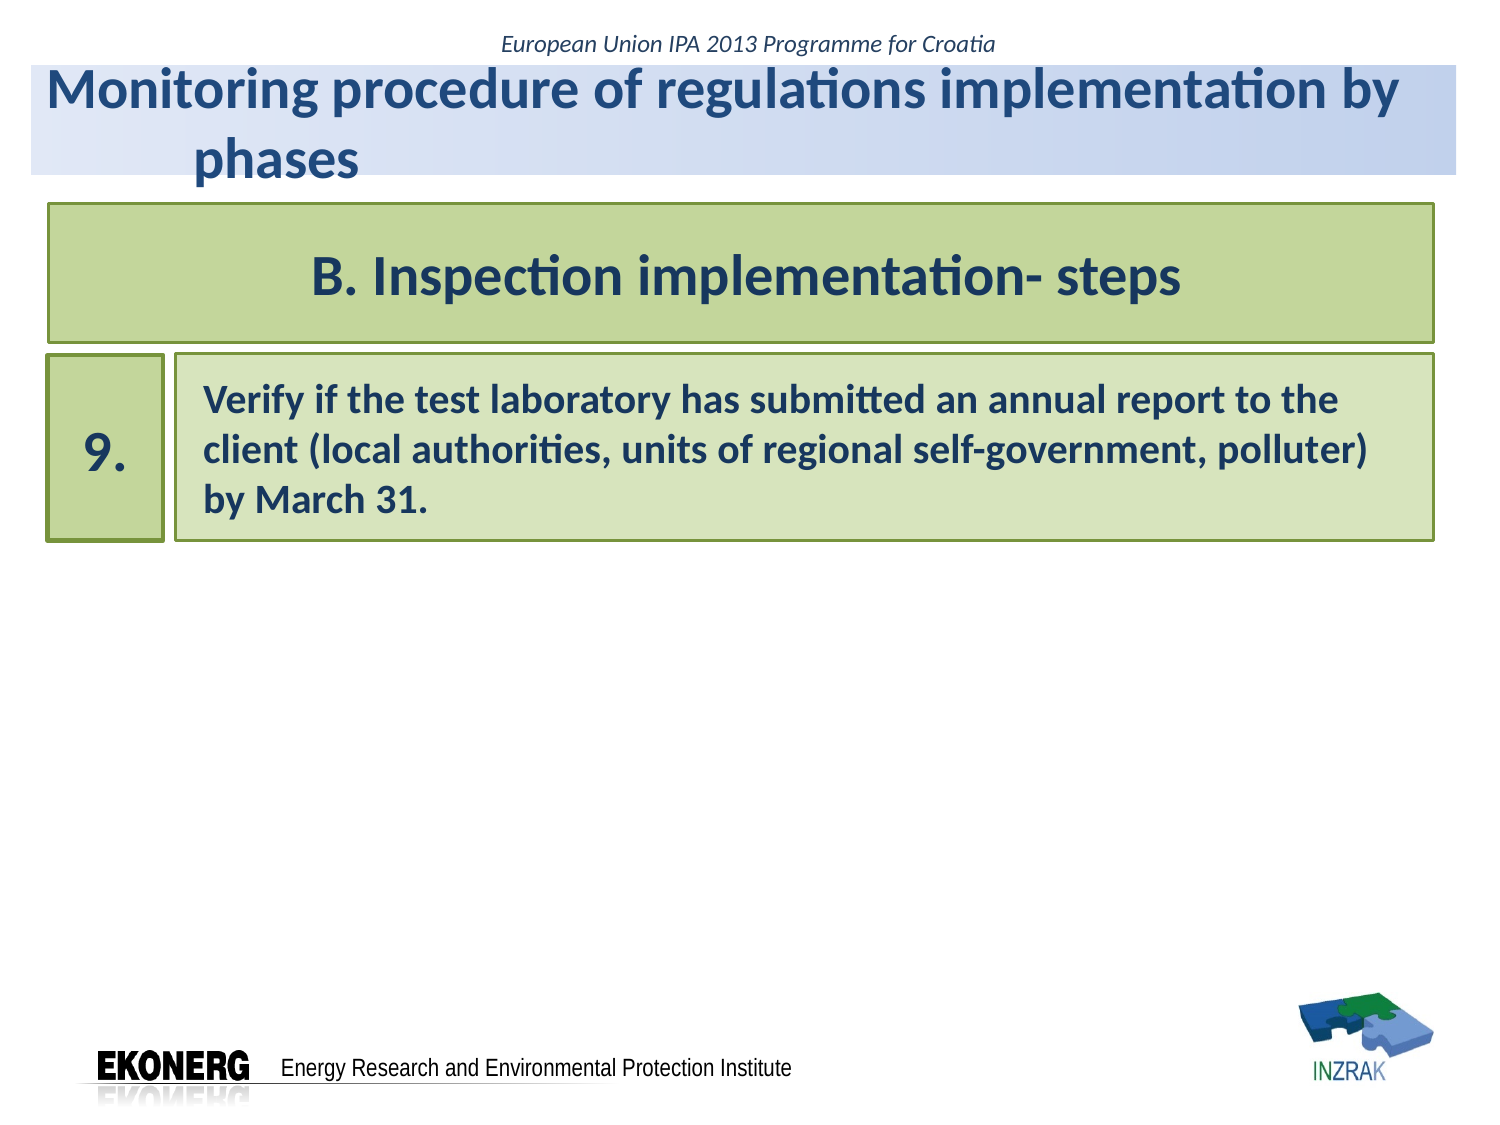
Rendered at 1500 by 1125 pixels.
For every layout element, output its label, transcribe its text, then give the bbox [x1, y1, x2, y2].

picture [1298, 992, 1434, 1088]
text_box B. Inspection implementation- steps [48, 229, 1432, 385]
text_box [47, 201, 1435, 344]
title Monitoring procedure of regulations implementation by phases [31, 71, 1457, 175]
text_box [61, 1038, 636, 1112]
text_box [174, 351, 1436, 543]
text_box Verify if the test laboratory has submitted an annual report to the client (local authorities, units of regional self-government, polluter) by March 31. [188, 364, 1421, 530]
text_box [72, 1043, 812, 1112]
text_box 9. [45, 353, 165, 543]
text_box European Union IPA 2013 Programme for Croatia [0, 23, 1498, 71]
